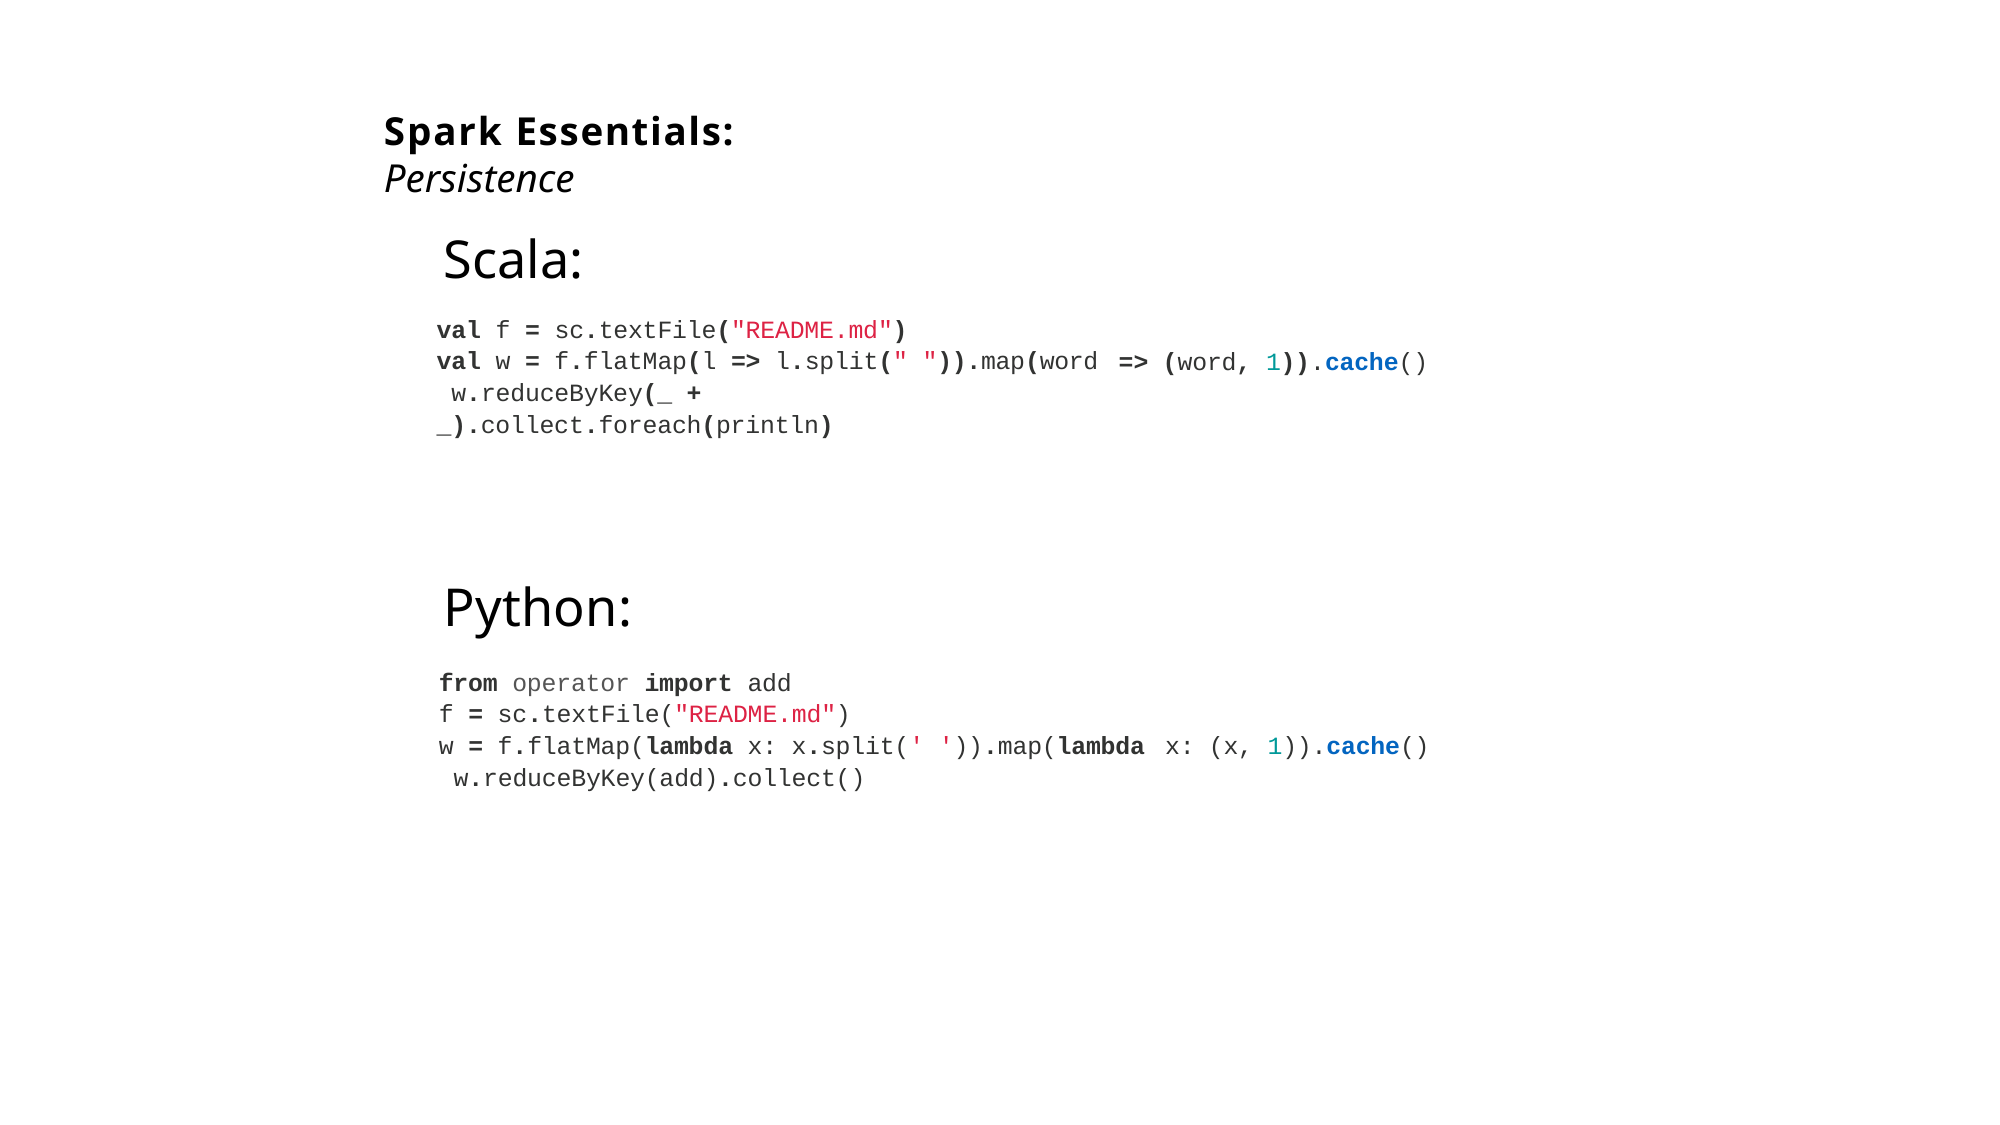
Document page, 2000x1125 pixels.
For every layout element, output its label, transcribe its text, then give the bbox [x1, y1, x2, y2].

title Spark Essentials: Persistence [382, 105, 888, 296]
text_box Scala: val f = sc.textFile("README.md") val w = f.flatMap(l => l.split(" ")).map(word w.reduceByKey(_ + _).collect.foreach(println) [434, 223, 1106, 438]
text_box => (word, 1)).cache() [1116, 343, 1432, 376]
text_box x: (x, 1)).cache() [1163, 728, 1434, 760]
text_box Python: from operator import add f = sc.textFile("README.md") w = f.flatMap(lambda x: x.split(' ')).map(lambda w.reduceByKey(add).collect() [436, 571, 1153, 791]
